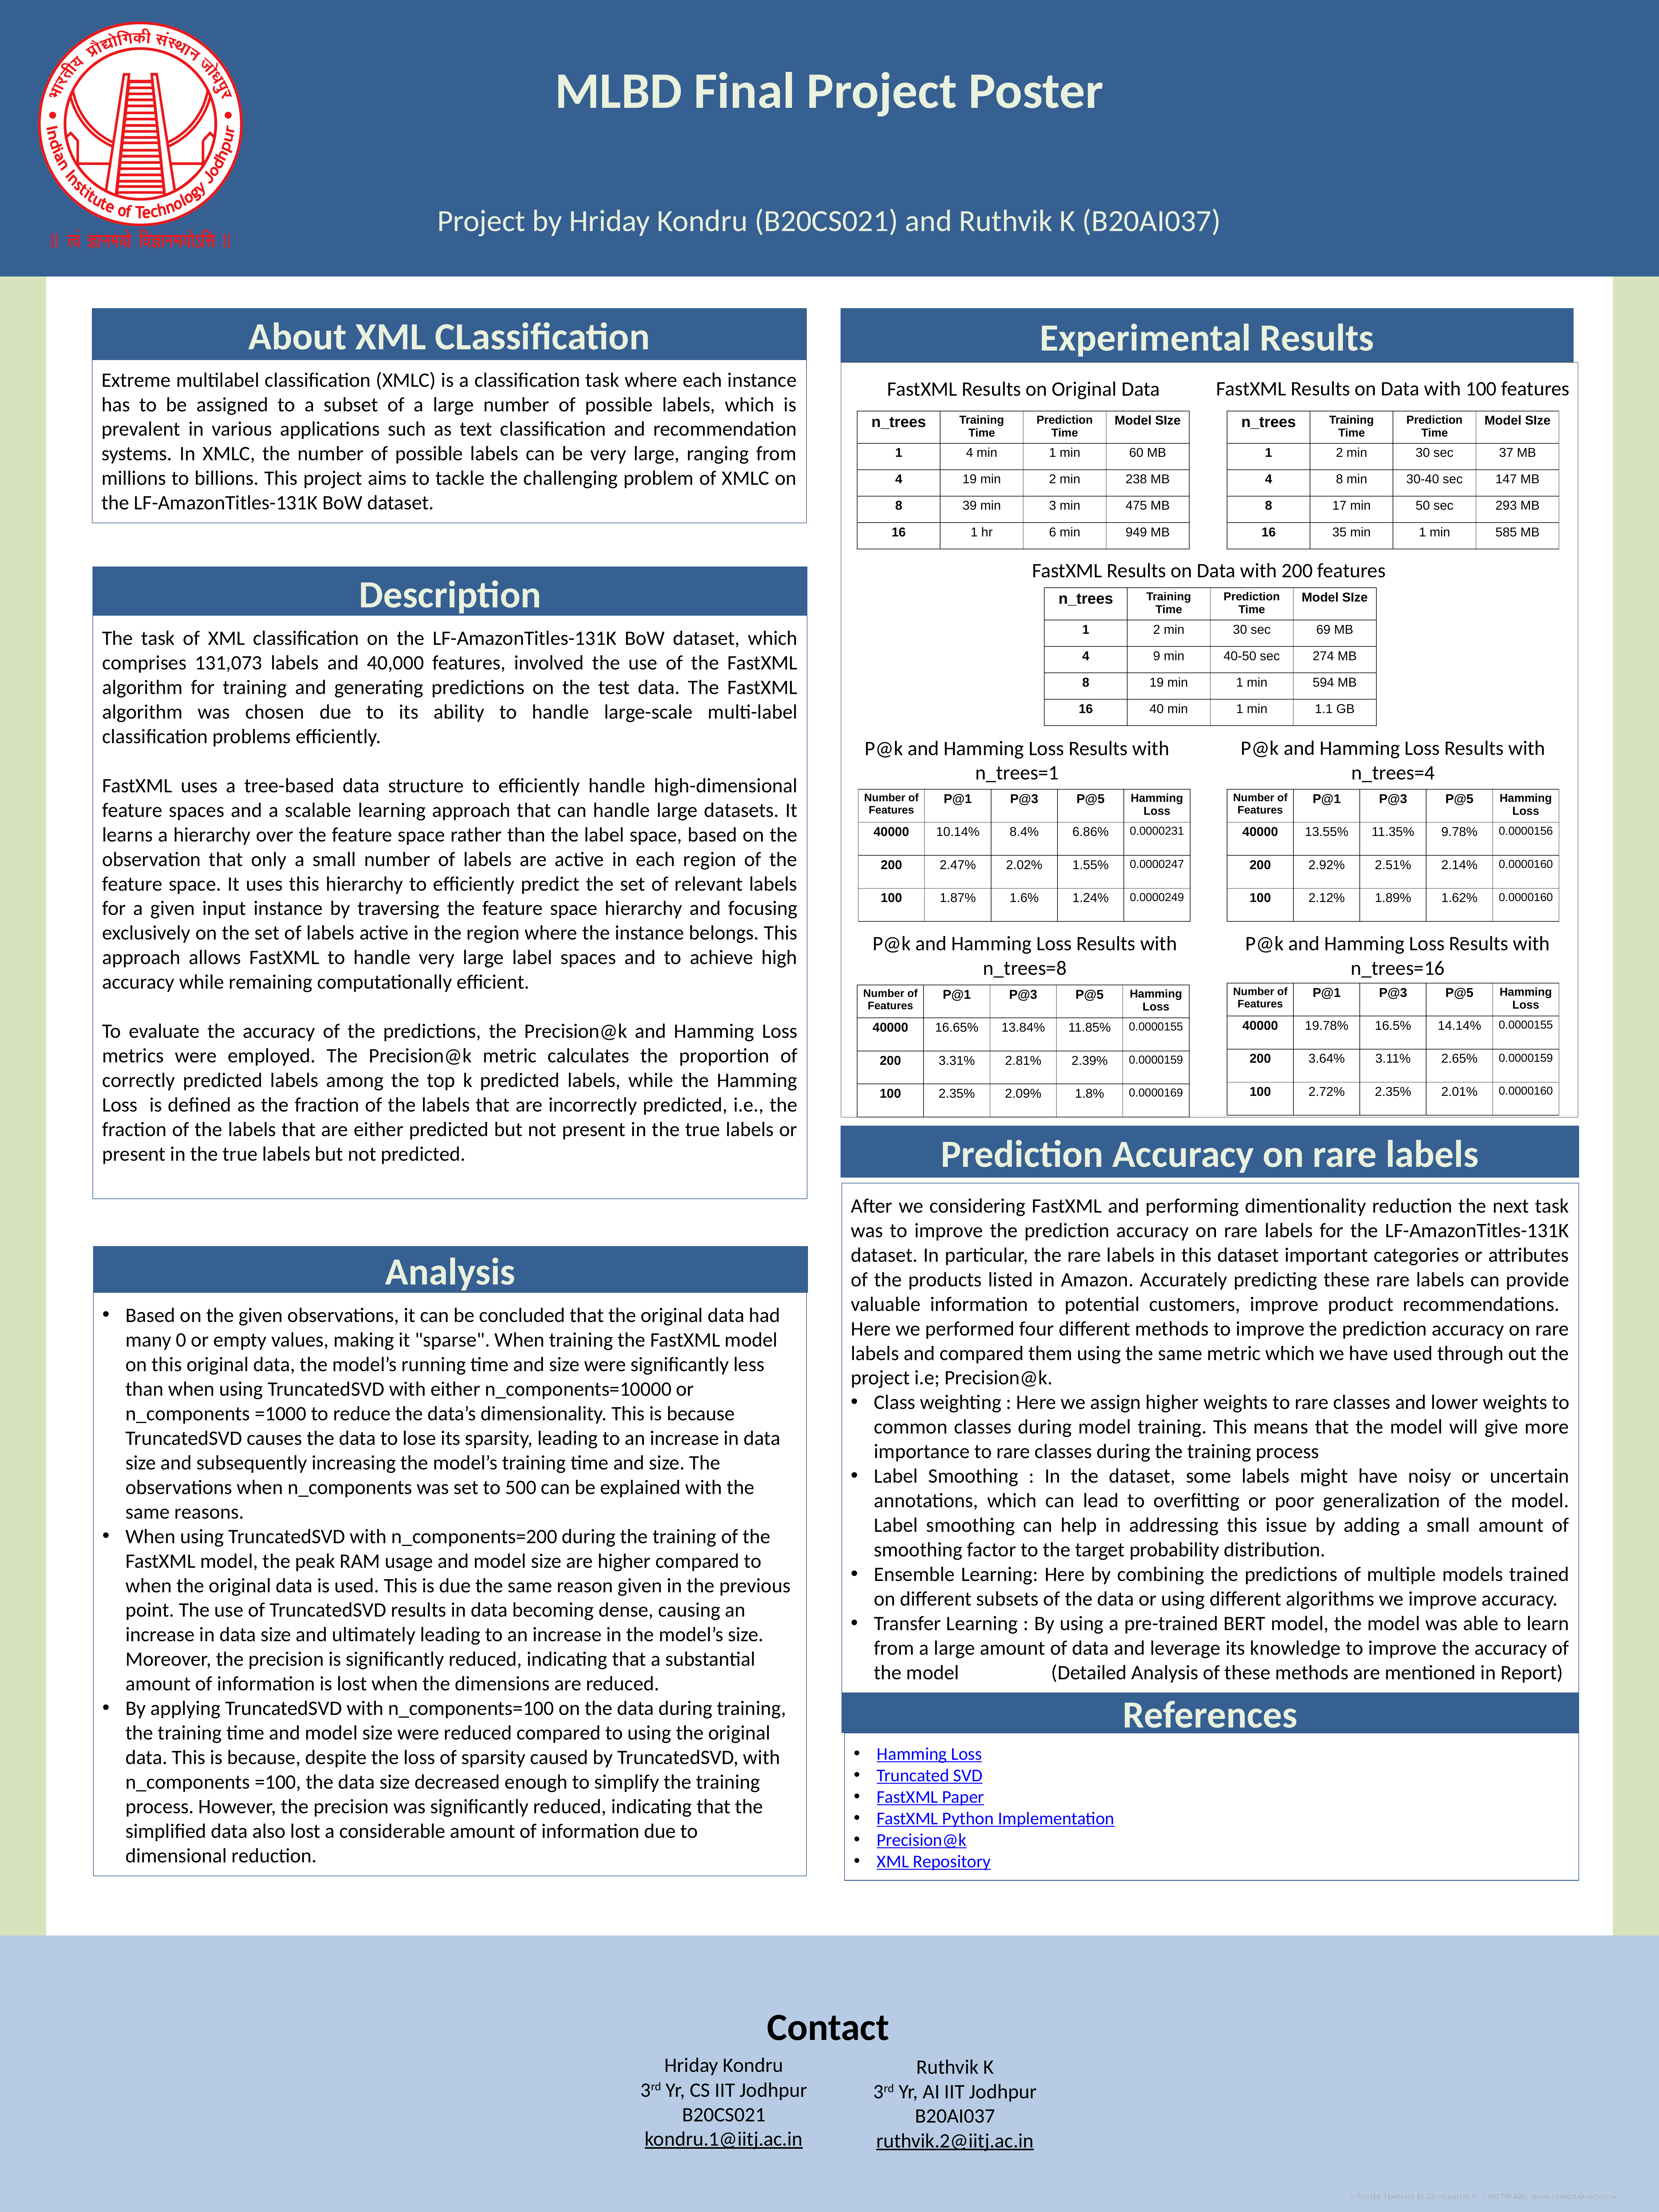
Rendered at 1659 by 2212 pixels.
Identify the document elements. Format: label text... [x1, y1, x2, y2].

text_box Based on the given observations, it can be concluded that the original data had many 0 or empty values, making it "sparse". When training the FastXML model on this original data, the model’s running time and size were significantly less than when using TruncatedSVD with either n_components=10000 or n_components =1000 to reduce the data’s dimensionality. This is because TruncatedSVD causes the data to lose its sparsity, leading to an increase in data size and subsequently increasing the model’s training time and size. The observations when n_components was set to 500 can be explained with the same reasons. When using TruncatedSVD with n_components=200 during the training of the FastXML model, the peak RAM usage and model size are higher compared to when the original data is used. This is due the same reason given in the previous point. The use of TruncatedSVD results in data becoming dense, causing an increase in data size and ultimately leading to an increase in the model’s size. Moreover, the precision is significantly reduced, indicating that a substantial amount of information is lost when the dimensions are reduced. By applying TruncatedSVD with n_components=100 on the data during training, the training time and model size were reduced compared to using the original data. This is because, despite the loss of sparsity caused by TruncatedSVD, with n_components =100, the data size decreased enough to simplify the training process. However, the precision was significantly reduced, indicating that the simplified data also lost a considerable amount of information due to dimensional reduction. [93, 1292, 806, 1876]
text_box Hamming Loss Truncated SVD FastXML Paper FastXML Python Implementation Precision@k XML Repository [845, 1733, 1579, 1881]
text_box About XML CLassification [92, 308, 806, 360]
text_box The task of XML classification on the LF-AmazonTitles-131K BoW dataset, which comprises 131,073 labels and 40,000 features, involved the use of the FastXML algorithm for training and generating predictions on the test data. The FastXML algorithm was chosen due to its ability to handle large-scale multi-label classification problems efficiently. FastXML uses a tree-based data structure to efficiently handle high-dimensional feature spaces and a scalable learning approach that can handle large datasets. It learns a hierarchy over the feature space rather than the label space, based on the observation that only a small number of labels are active in each region of the feature space. It uses this hierarchy to efficiently predict the set of relevant labels for a given input instance by traversing the feature space hierarchy and focusing exclusively on the set of labels active in the region where the instance belongs. This approach allows FastXML to handle very large label spaces and to achieve high accuracy while remaining computationally efficient. To evaluate the accuracy of the predictions, the Precision@k and Hamming Loss metrics were employed. The Precision@k metric calculates the proportion of correctly predicted labels among the top k predicted labels, while the Hamming Loss is defined as the fraction of the labels that are incorrectly predicted, i.e., the fraction of the labels that are either predicted but not present in the true labels or present in the true labels but not predicted. [93, 615, 807, 1199]
text_box Experimental Results [841, 308, 1574, 362]
text_box References [841, 1693, 1579, 1733]
text_box Analysis [93, 1246, 808, 1292]
text_box Description [93, 567, 807, 615]
text_box Ruthvik K 3rd Yr, AI IIT Jodhpur B20AI037 ruthvik.2@iitj.ac.in [830, 2051, 1081, 2154]
text_box Project by Hriday Kondru (B20CS021) and Ruthvik K (B20AI037) [276, 161, 1382, 276]
text_box Prediction Accuracy on rare labels [841, 1126, 1579, 1177]
text_box Contact [762, 1999, 895, 2050]
picture [17, 12, 264, 258]
text_box Hriday Kondru 3rd Yr, CS IIT Jodhpur B20CS021 kondru.1@iitj.ac.in [633, 2049, 815, 2152]
text_box P@k and Hamming Loss Results with n_trees=1 [837, 732, 840, 786]
picture [1350, 2191, 1617, 2201]
text_box MLBD Final Project Poster [276, 33, 1382, 141]
text_box Extreme multilabel classification (XMLC) is a classification task where each instance has to be assigned to a subset of a large number of possible labels, which is prevalent in various applications such as text classification and recommendation systems. In XMLC, the number of possible labels can be very large, ranging from millions to billions. This project aims to tackle the challenging problem of XMLC on the LF-AmazonTitles-131K BoW dataset. [92, 360, 806, 523]
text_box [840, 362, 1579, 1118]
text_box After we considering FastXML and performing dimentionality reduction the next task was to improve the prediction accuracy on rare labels for the LF-AmazonTitles-131K dataset. In particular, the rare labels in this dataset important categories or attributes of the products listed in Amazon. Accurately predicting these rare labels can provide valuable information to potential customers, improve product recommendations. Here we performed four different methods to improve the prediction accuracy on rare labels and compared them using the same metric which we have used through out the project i.e; Precision@k. Class weighting : Here we assign higher weights to rare classes and lower weights to common classes during model training. This means that the model will give more importance to rare classes during the training process Label Smoothing : In the dataset, some labels might have noisy or uncertain annotations, which can lead to overfitting or poor generalization of the model. Label smoothing can help in addressing this issue by adding a small amount of smoothing factor to the target probability distribution. Ensemble Learning: Here by combining the predictions of multiple models trained on different subsets of the data or using different algorithms we improve accuracy. Transfer Learning : By using a pre-trained BERT model, the model was able to learn from a large amount of data and leverage its knowledge to improve the accuracy of the model (Detailed Analysis of these methods are mentioned in Report) [841, 1183, 1579, 1693]
